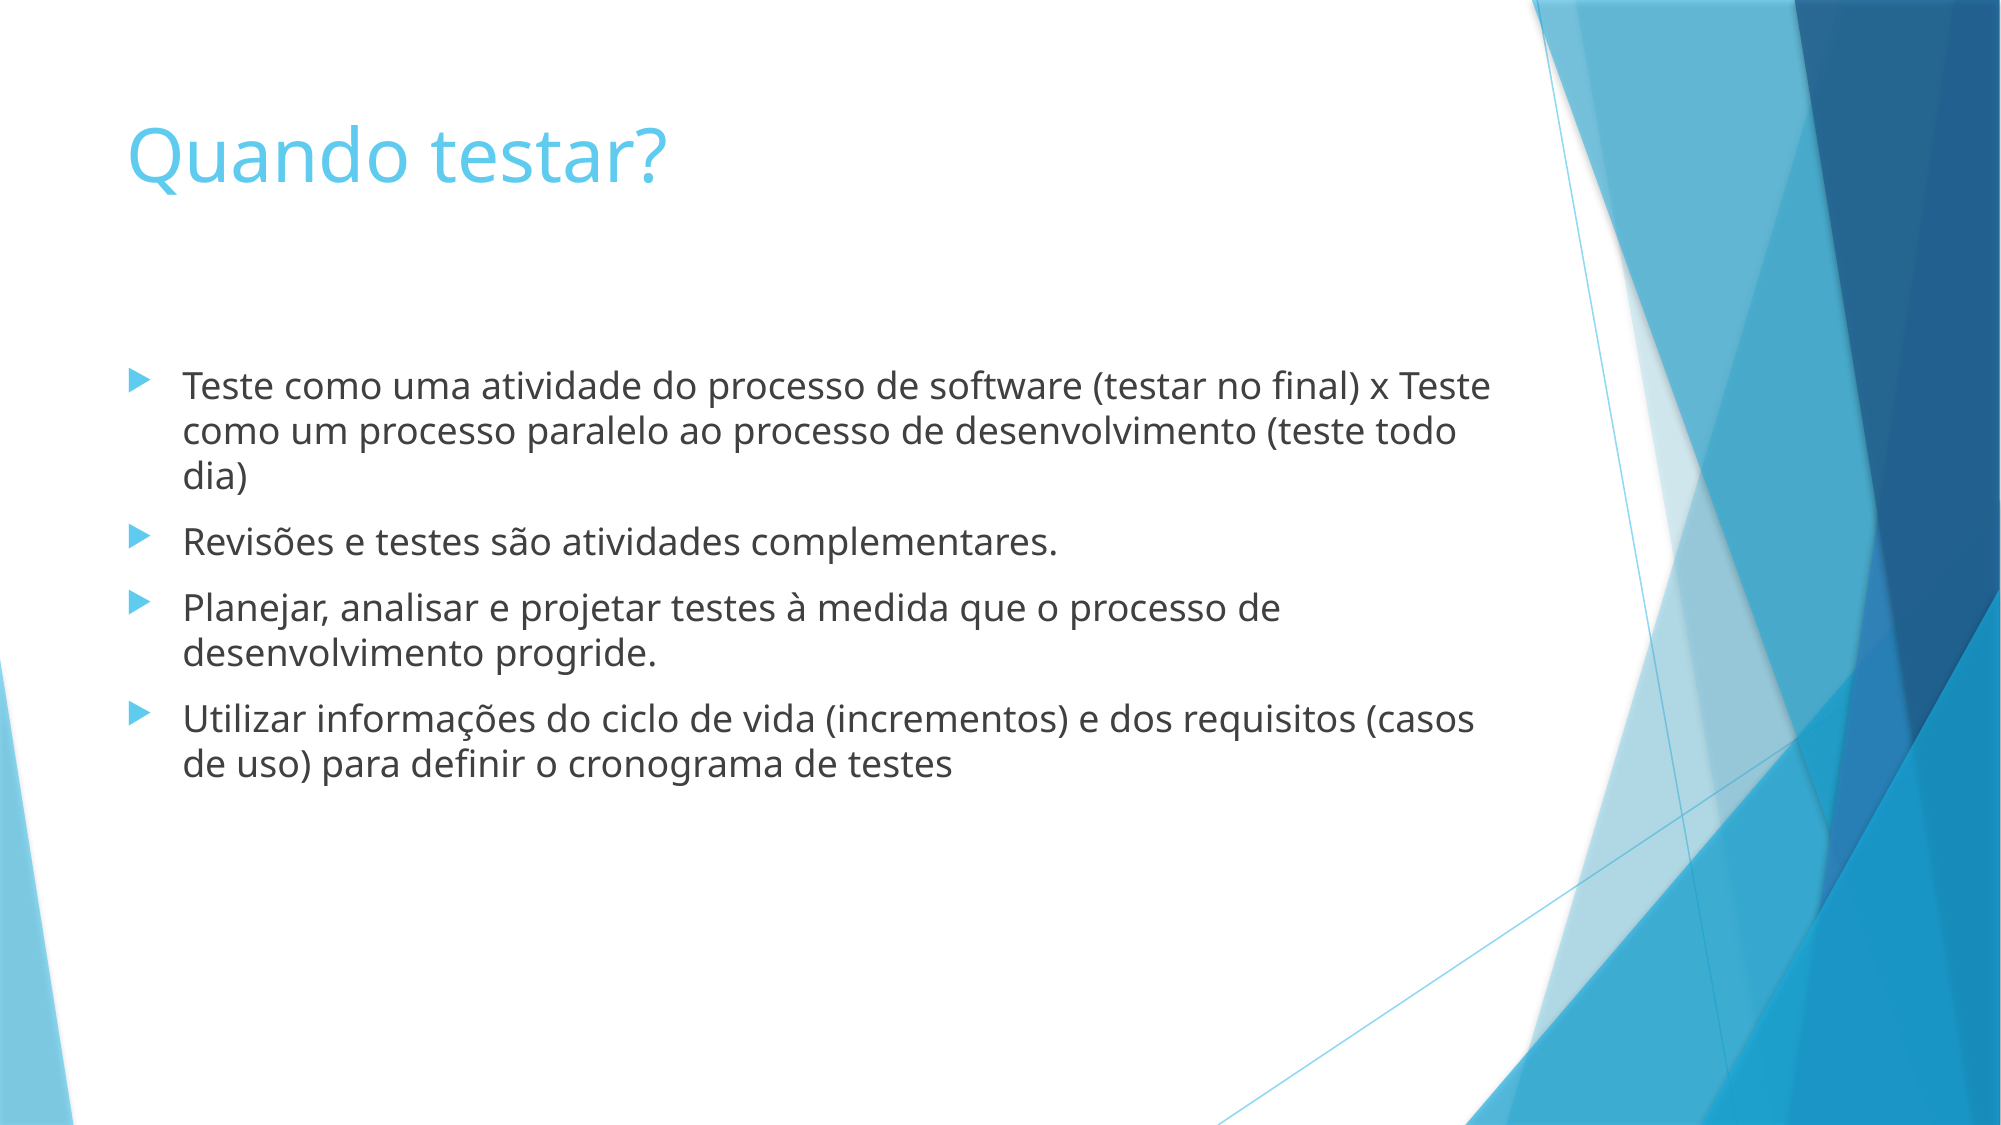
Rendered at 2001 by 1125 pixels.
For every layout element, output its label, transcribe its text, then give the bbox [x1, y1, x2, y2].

list Teste como uma atividade do processo de software (testar no final) x Teste como um processo paralelo ao processo de desenvolvimento (teste todo dia) Revisões e testes são atividades complementares. Planejar, analisar e projetar testes à medida que o processo de desenvolvimento progride. Utilizar informações do ciclo de vida (incrementos) e dos requisitos (casos de uso) para definir o cronograma de testes [111, 354, 1522, 992]
title Quando testar? [111, 99, 1522, 317]
